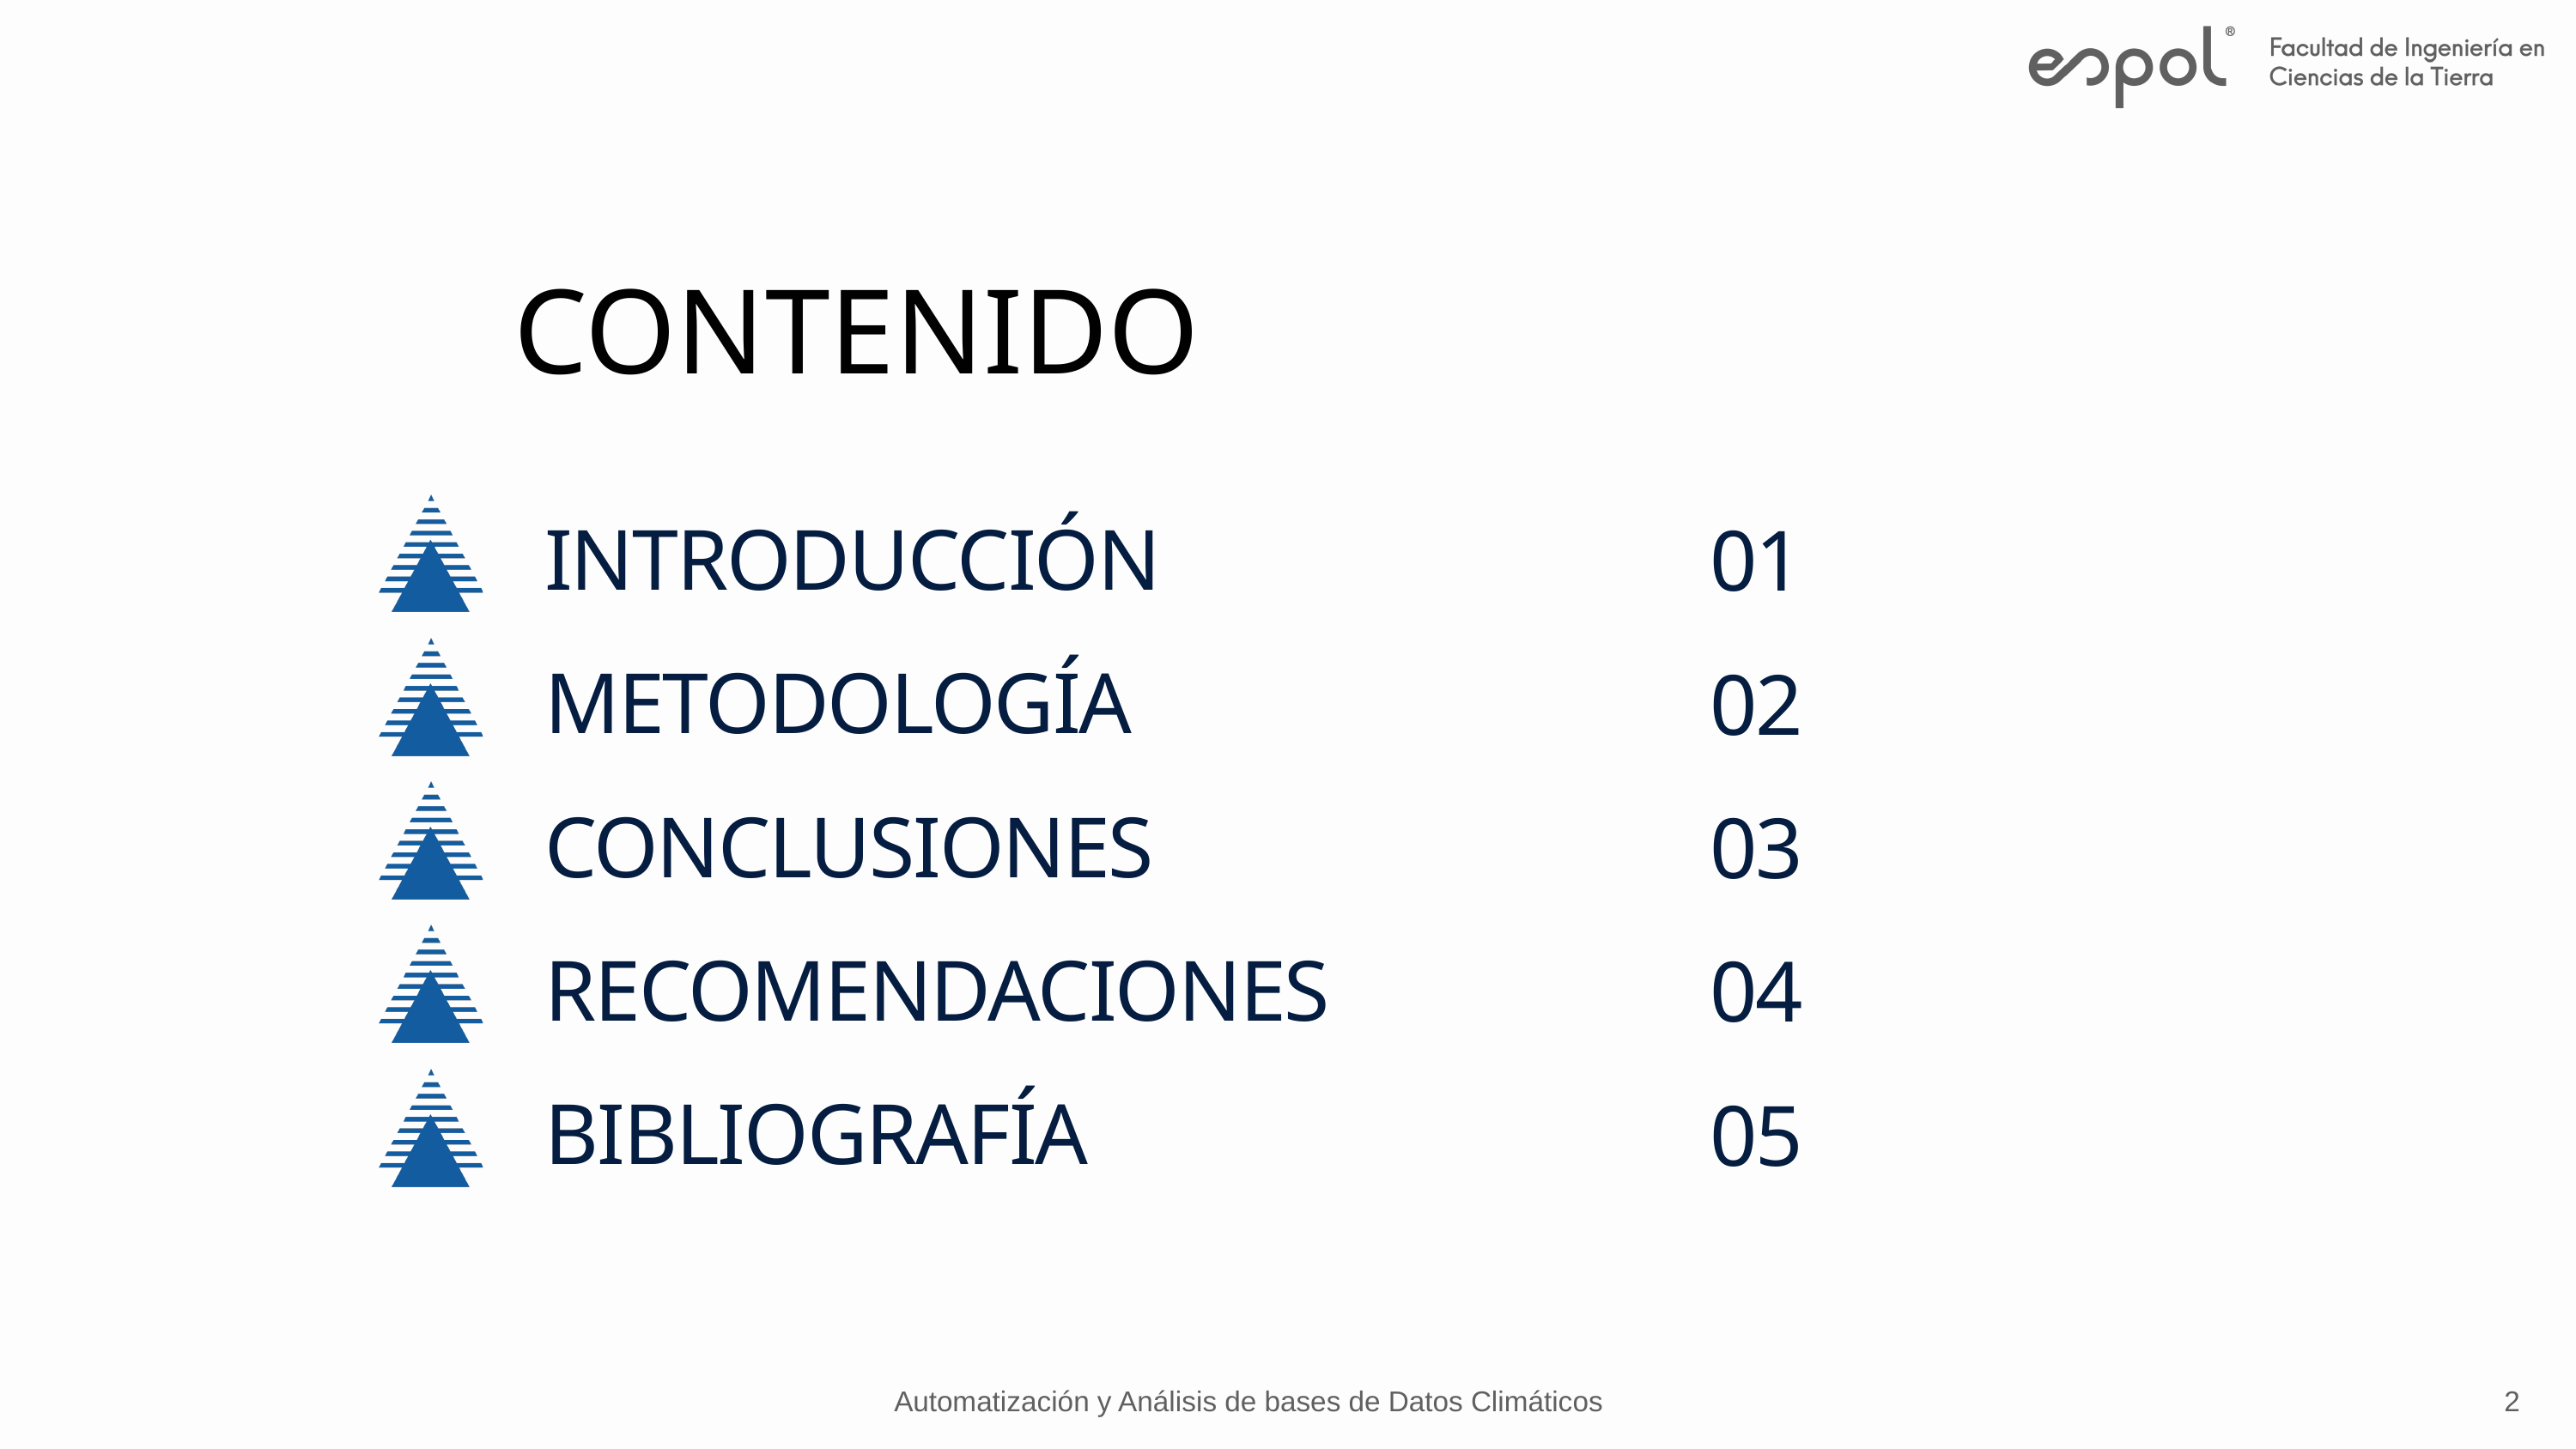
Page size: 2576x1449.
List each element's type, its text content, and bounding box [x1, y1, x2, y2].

text_box CONTENIDO [513, 233, 1777, 397]
text_box [379, 925, 483, 1043]
text_box [379, 781, 483, 900]
text_box 02 [1651, 634, 1803, 752]
text_box METODOLOGÍA [544, 634, 1497, 751]
text_box [379, 1069, 483, 1187]
text_box BIBLIOGRAFÍA [544, 1064, 1555, 1182]
text_box CONCLUSIONES [544, 777, 1613, 894]
text_box 01 [1651, 491, 1803, 609]
text_box 04 [1651, 922, 1803, 1039]
text_box Automatización y Análisis de bases de Datos Climáticos [893, 1383, 1605, 1418]
text_box [379, 638, 483, 756]
text_box 2 [2448, 1383, 2576, 1418]
text_box [1993, 0, 2576, 124]
text_box INTRODUCCIÓN [544, 490, 1412, 607]
text_box 05 [1651, 1066, 1803, 1183]
text_box 03 [1651, 779, 1803, 895]
text_box [379, 494, 483, 612]
text_box RECOMENDACIONES [544, 921, 1555, 1038]
